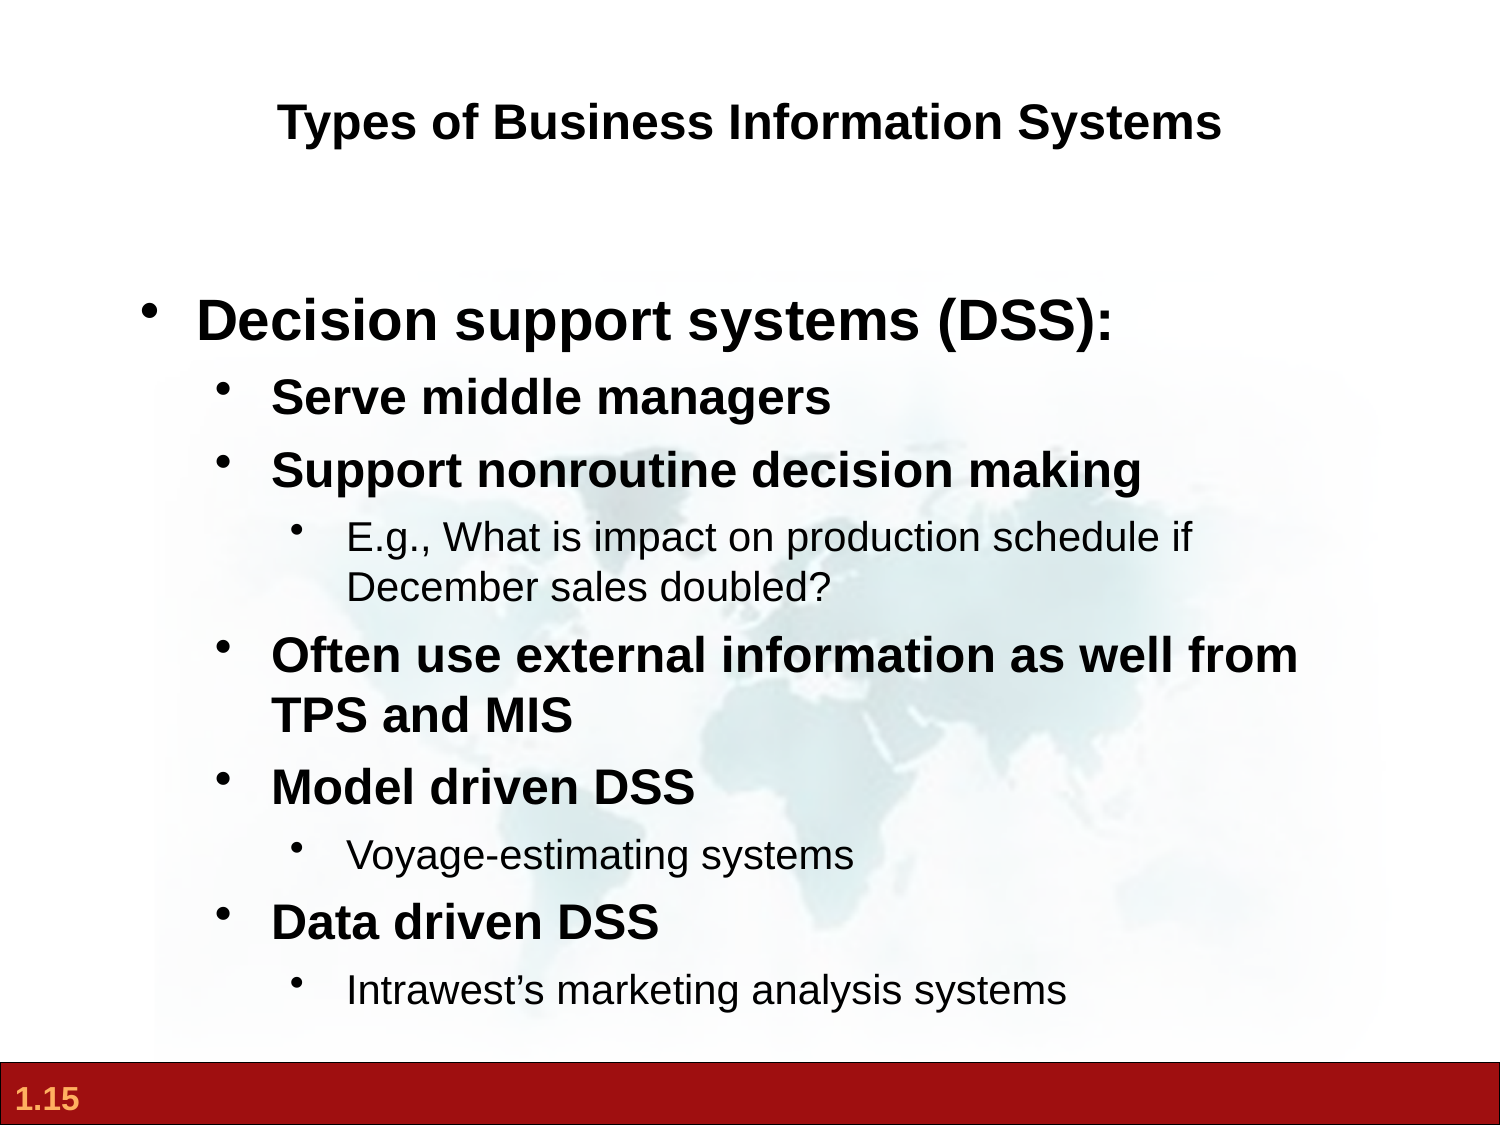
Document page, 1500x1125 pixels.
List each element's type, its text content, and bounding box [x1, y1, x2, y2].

text_box Types of Business Information Systems [257, 81, 1243, 157]
text_box Decision support systems (DSS): Serve middle managers Support nonroutine decision making E.g., What is impact on production schedule if December sales doubled? Often use external information as well from TPS and MIS Model driven DSS Voyage-estimating systems Data driven DSS Intrawest’s marketing analysis systems [125, 275, 1350, 975]
picture [0, 0, 1500, 1062]
